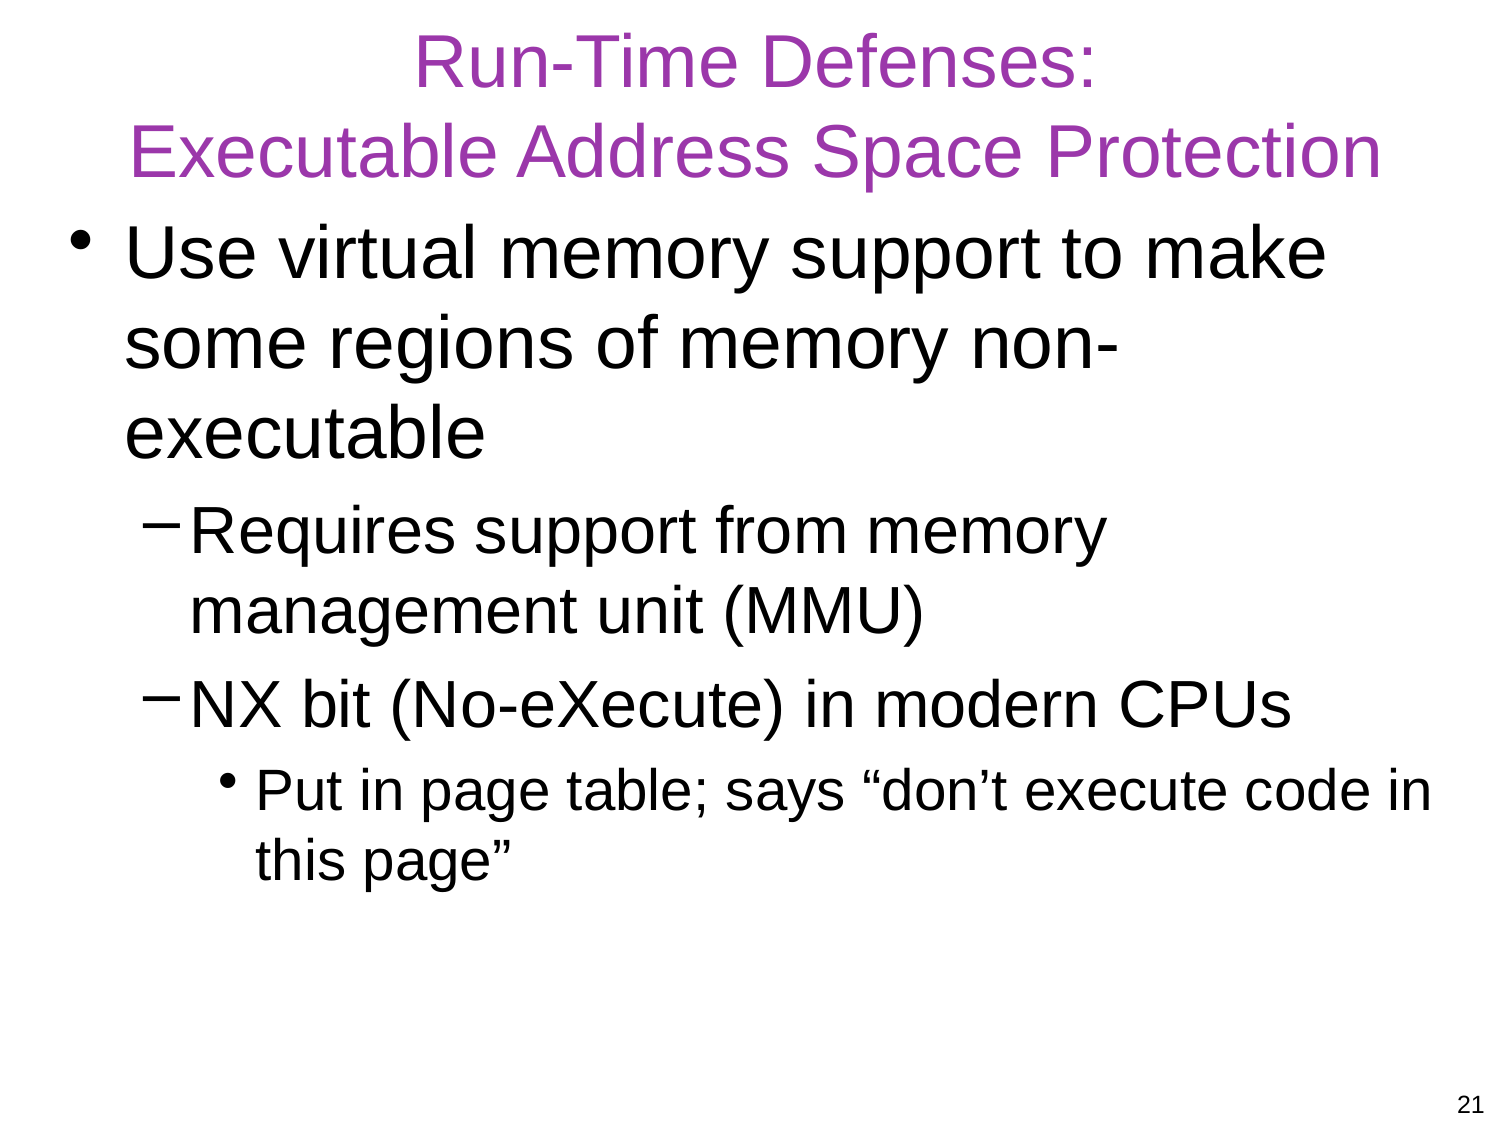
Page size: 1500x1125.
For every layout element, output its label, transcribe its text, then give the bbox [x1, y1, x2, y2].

slide_number 21 [1137, 1073, 1488, 1114]
title Run-Time Defenses: Executable Address Space Protection [52, 30, 1459, 174]
list Use virtual memory support to make some regions of memory non-executable Requires support from memory management unit (MMU) NX bit (No-eXecute) in modern CPUs Put in page table; says “don’t execute code in this page” [52, 196, 1459, 1059]
text_box 21 [1149, 1081, 1500, 1122]
